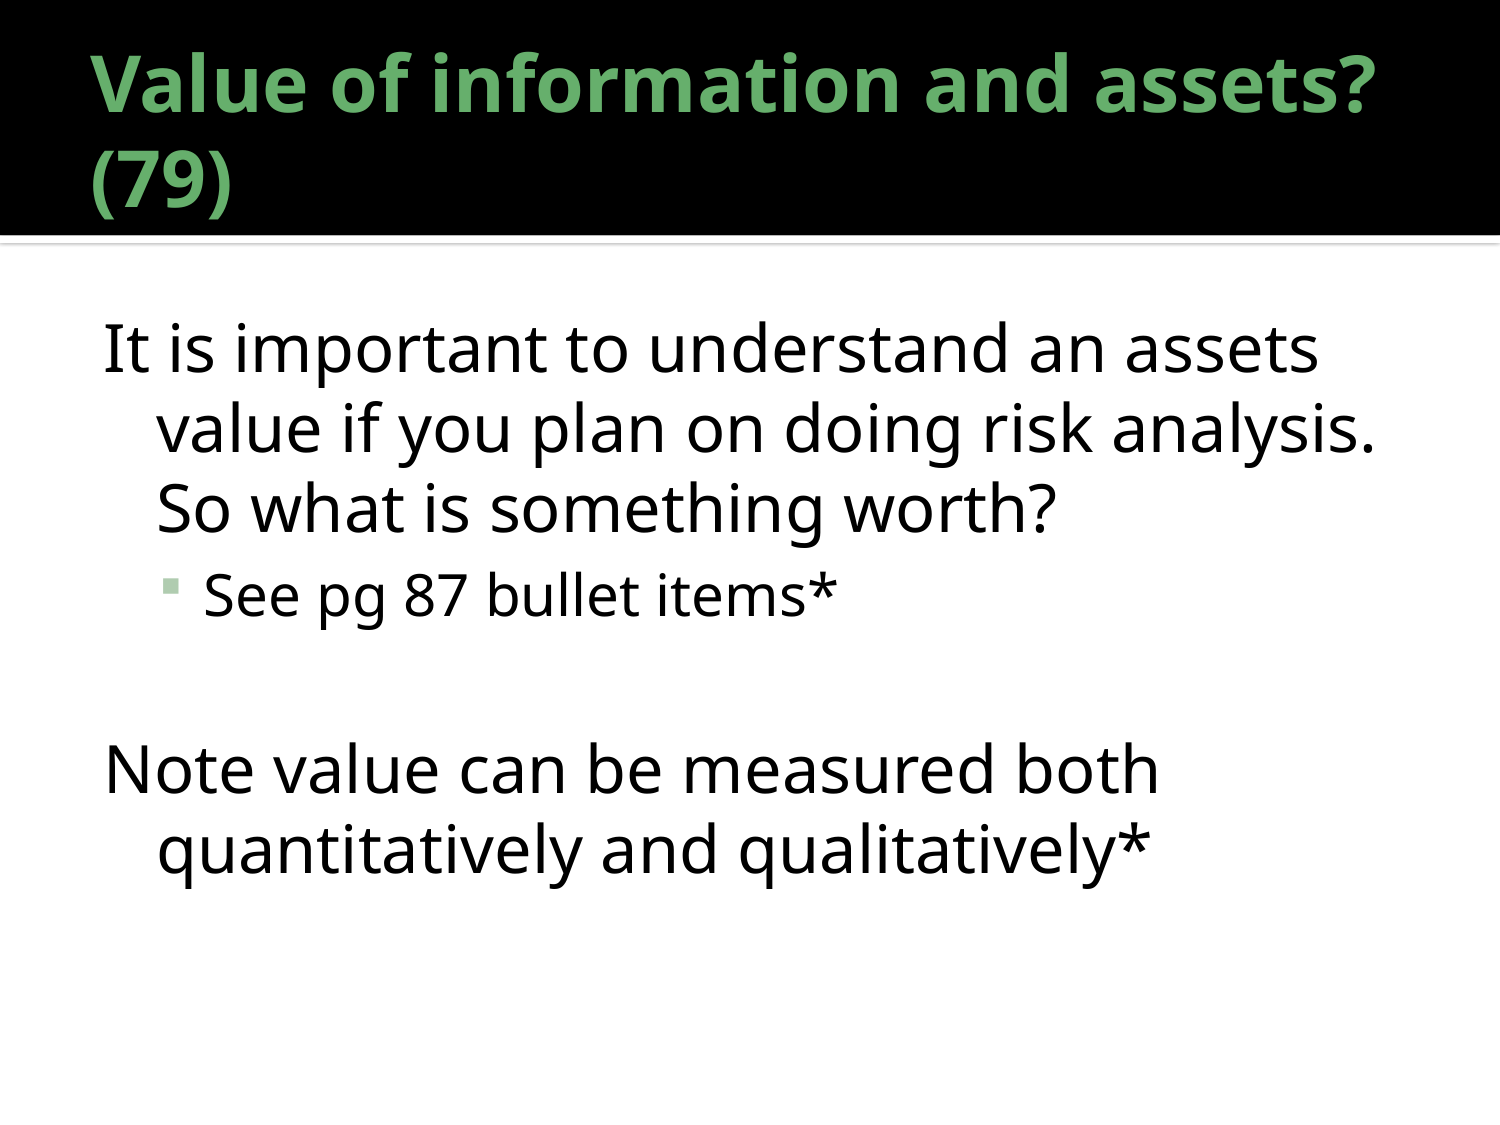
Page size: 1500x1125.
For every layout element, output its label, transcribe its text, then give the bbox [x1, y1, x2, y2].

title Value of information and assets? (79) [75, 25, 1425, 231]
list It is important to understand an assets value if you plan on doing risk analysis. So what is something worth? See pg 87 bullet items* Note value can be measured both quantitatively and qualitatively* [75, 291, 1425, 1050]
